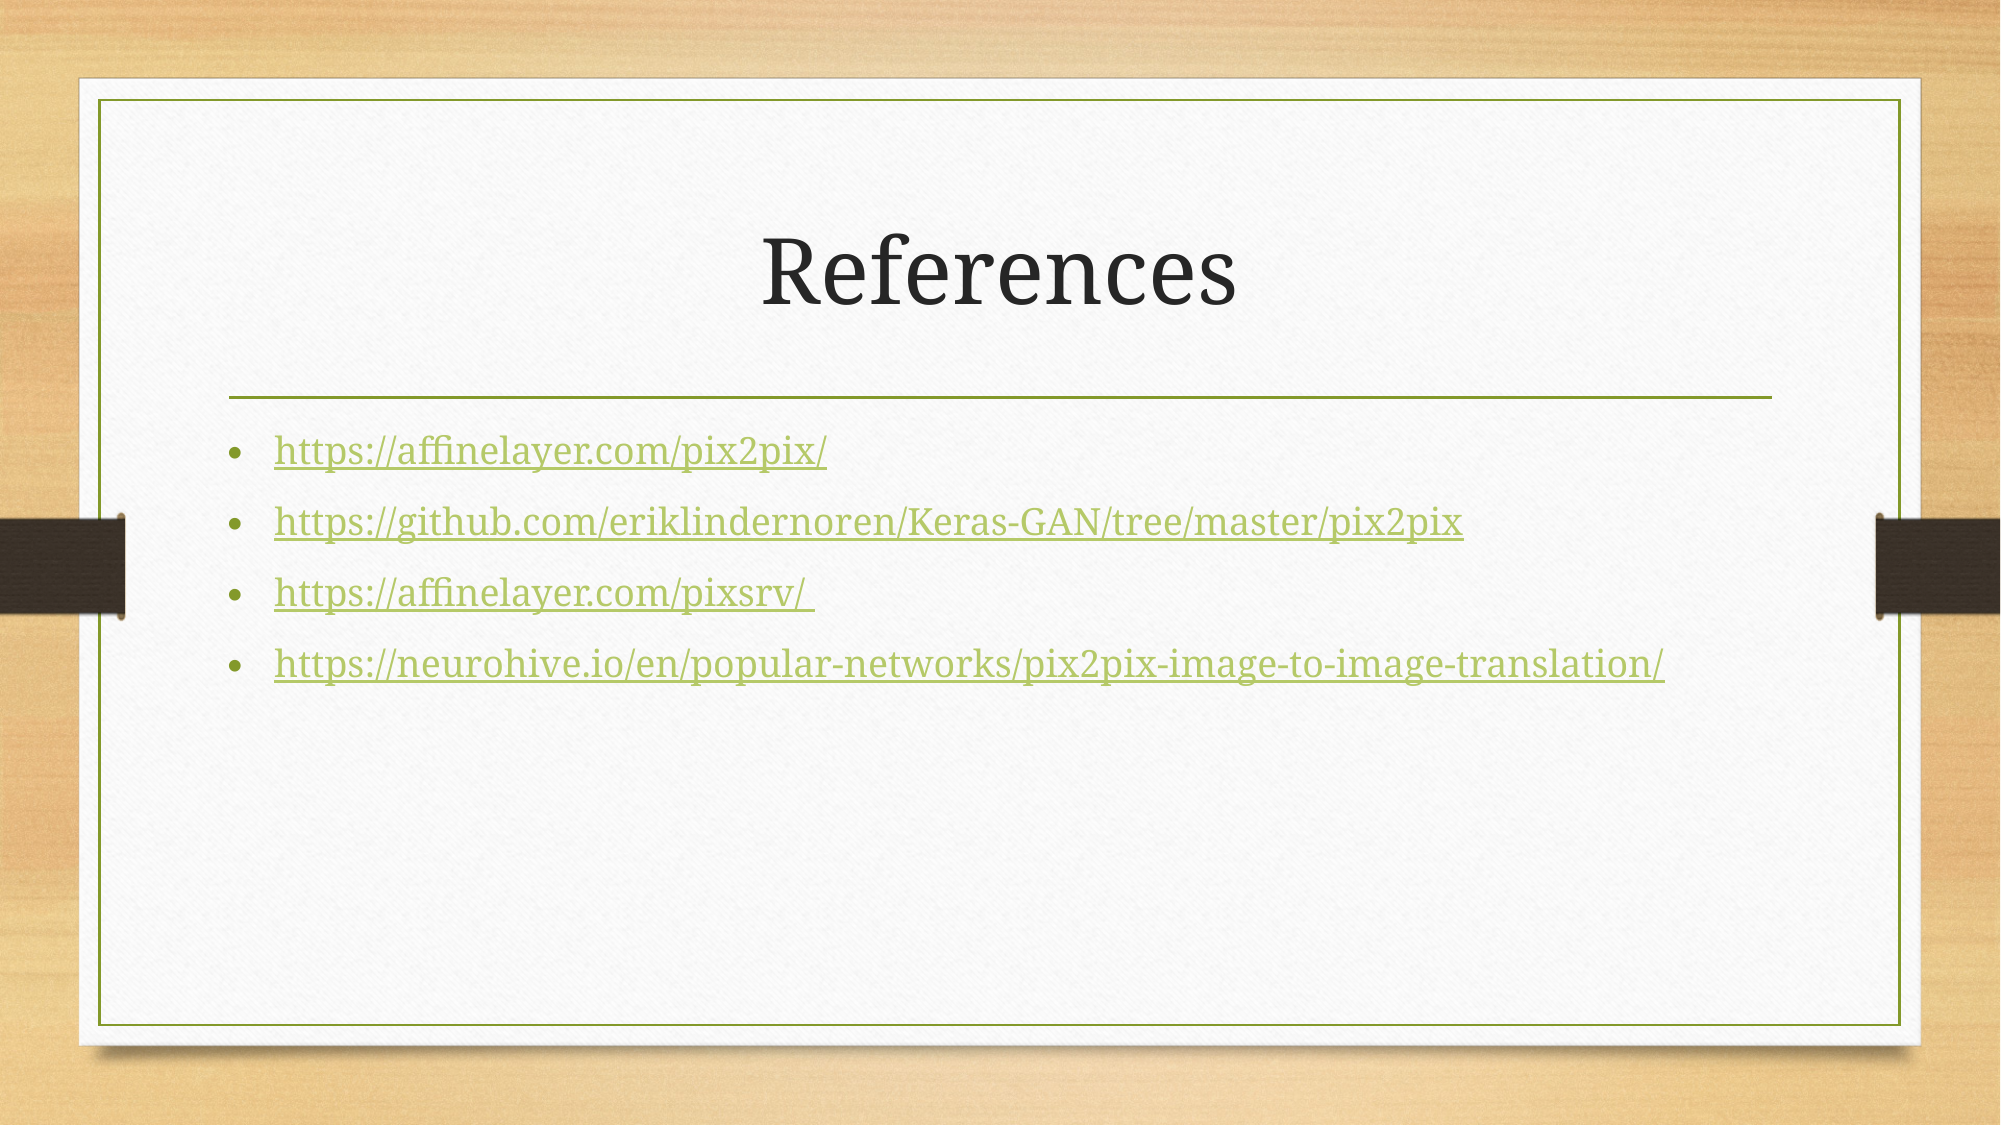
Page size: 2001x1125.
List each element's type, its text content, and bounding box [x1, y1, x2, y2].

picture [0, 0, 2001, 1125]
title References [212, 161, 1788, 375]
list https://affinelayer.com/pix2pix/ https://github.com/eriklindernoren/Keras-GAN/tree/master/pix2pix https://affinelayer.com/pixsrv/ https://neurohive.io/en/popular-networks/pix2pix-image-to-image-translation/ [212, 419, 1788, 964]
